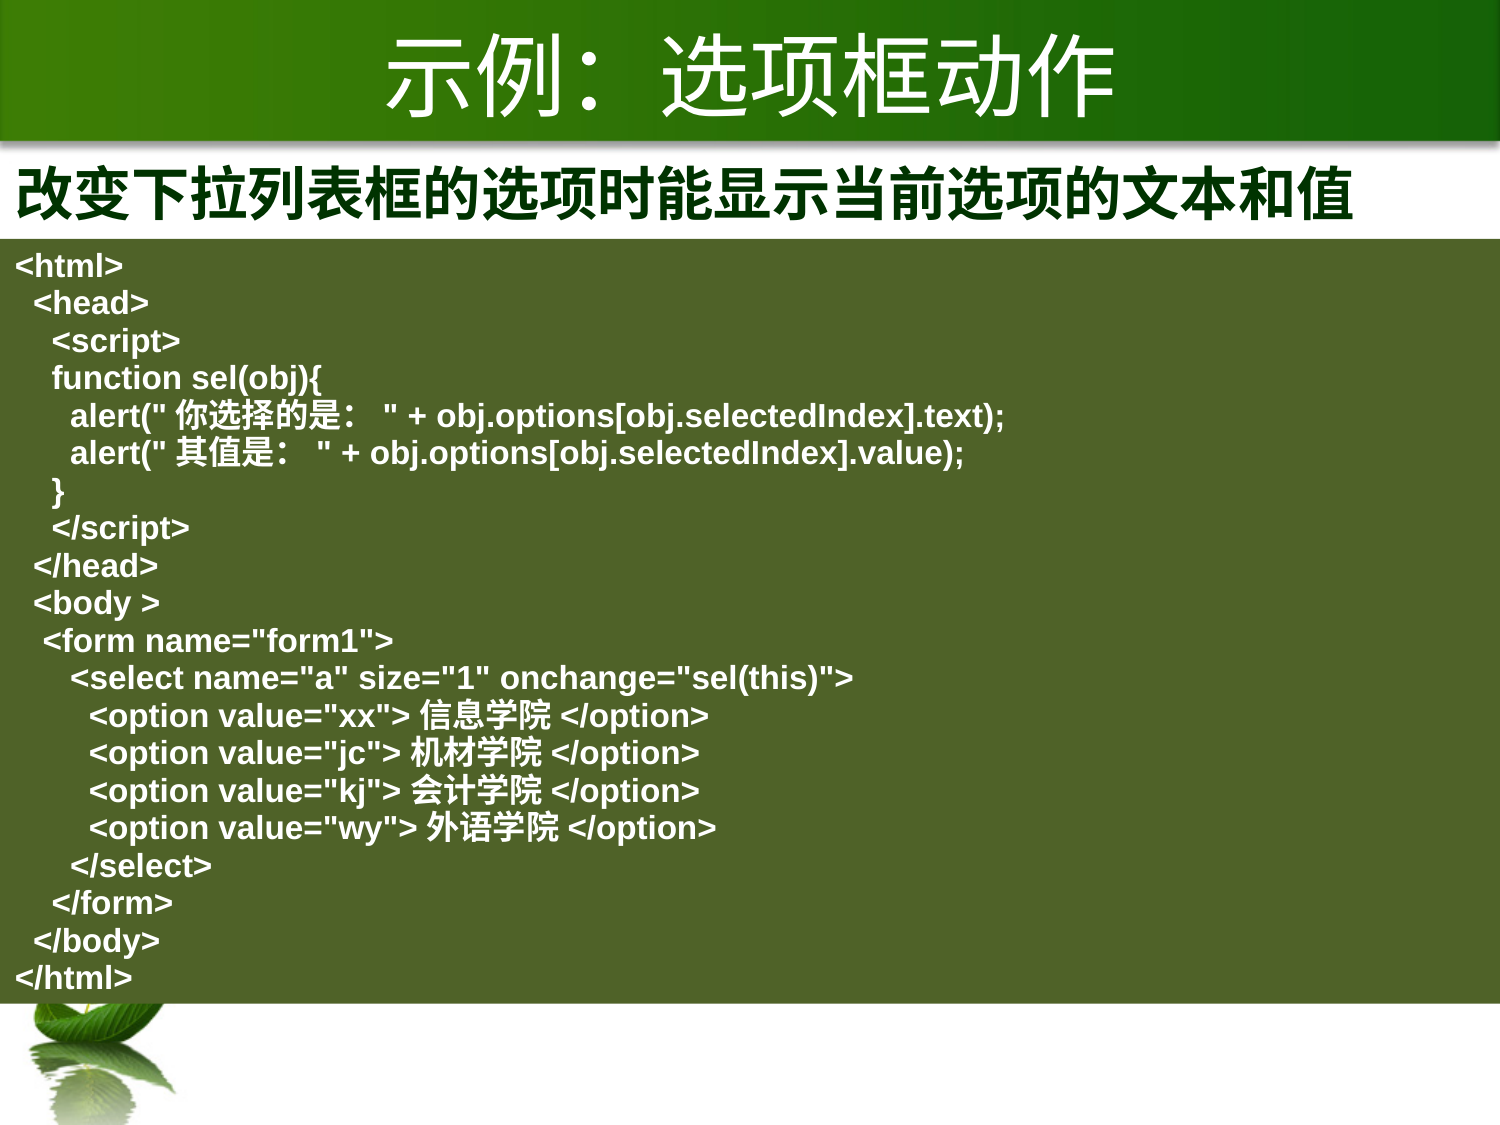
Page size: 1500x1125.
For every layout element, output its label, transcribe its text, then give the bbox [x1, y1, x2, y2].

picture [0, 0, 1500, 149]
text_box <html> <head> <script> function sel(obj){ alert("你选择的是：" + obj.options[obj.selectedIndex].text); alert("其值是：" + obj.options[obj.selectedIndex].value); } </script> </head> <body > <form name="form1"> <select name="a" size="1" onchange="sel(this)"> <option value="xx">信息学院</option> <option value="jc">机材学院</option> <option value="kj">会计学院</option> <option value="wy">外语学院</option> </select> </form> </body> </html> [0, 238, 1500, 1004]
title 示例：选项框动作 [5, 9, 1495, 138]
list 改变下拉列表框的选项时能显示当前选项的文本和值 [0, 149, 1500, 235]
picture [0, 1004, 1500, 1125]
